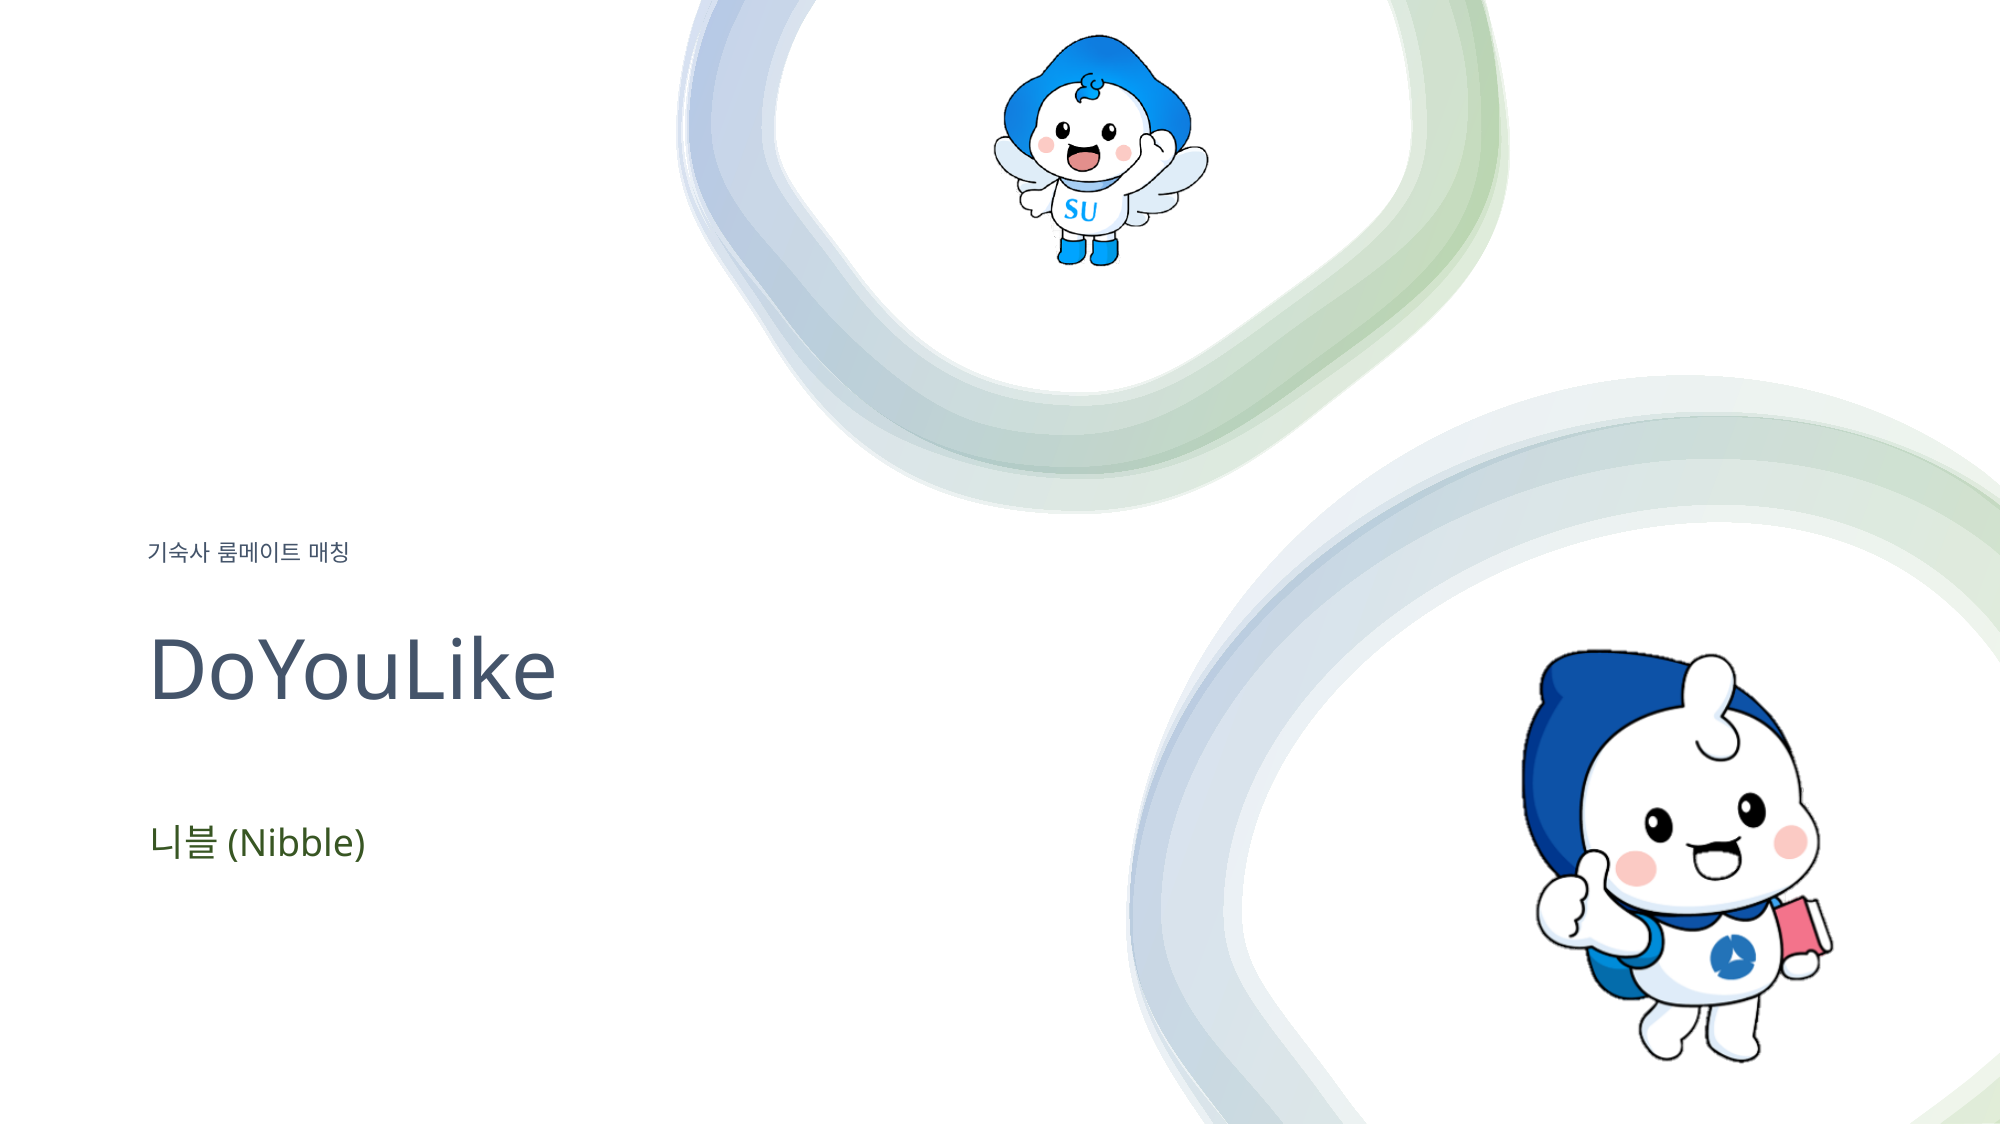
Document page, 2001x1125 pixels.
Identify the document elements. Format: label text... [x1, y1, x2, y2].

title DoYouLike [131, 620, 1108, 869]
picture [971, 29, 1215, 283]
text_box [1126, 375, 2000, 1124]
text_box 니블(Nibble) [135, 811, 381, 872]
text_box [0, 0, 2000, 1125]
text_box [676, 0, 1511, 514]
subtitle 기숙사 룸메이트 매칭 [131, 482, 1108, 620]
picture [1467, 642, 1864, 1074]
